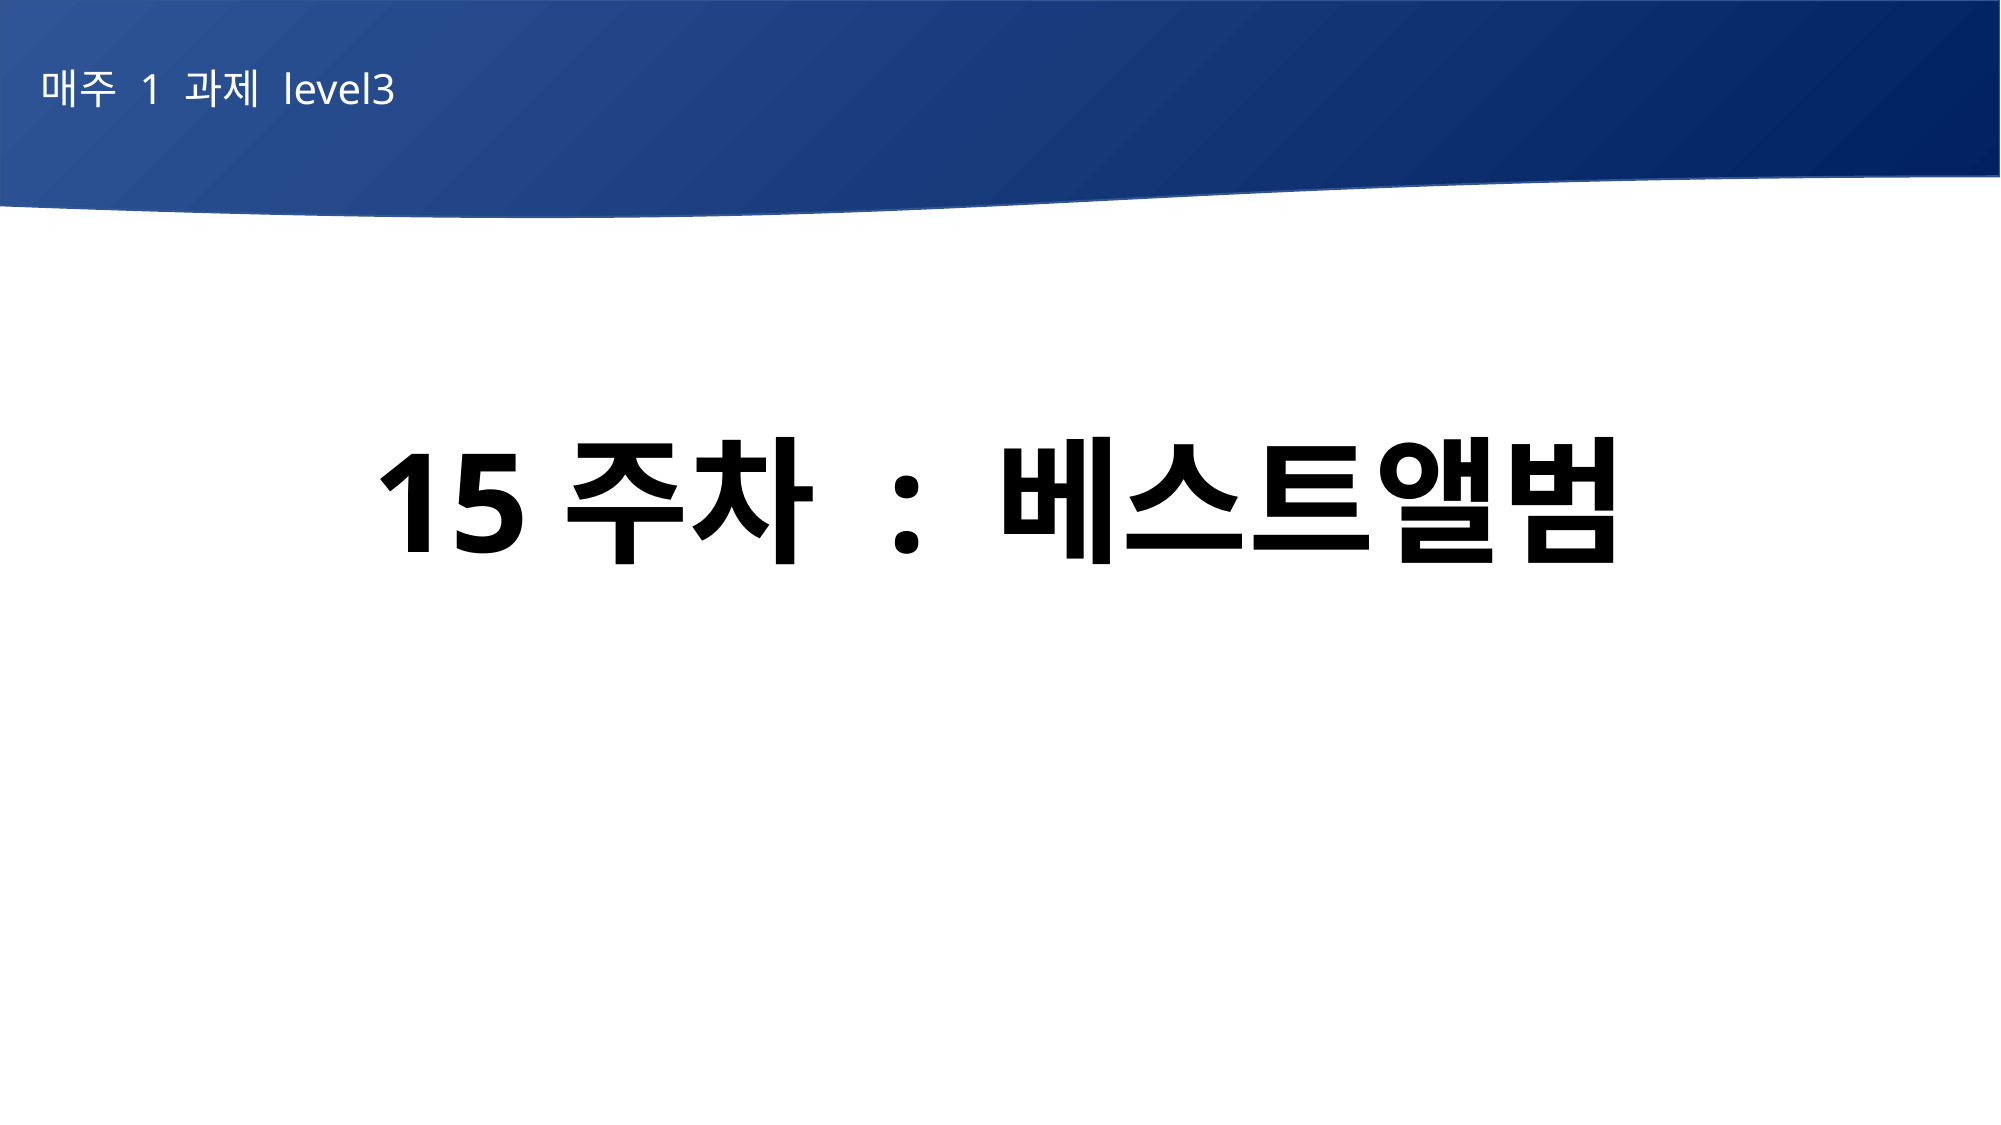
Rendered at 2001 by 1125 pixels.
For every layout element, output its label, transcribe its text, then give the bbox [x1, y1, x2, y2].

subtitle 15주차 : 베스트앨범 [194, 426, 1806, 699]
text_box 매주 1 과제 level3 [0, 0, 2000, 219]
